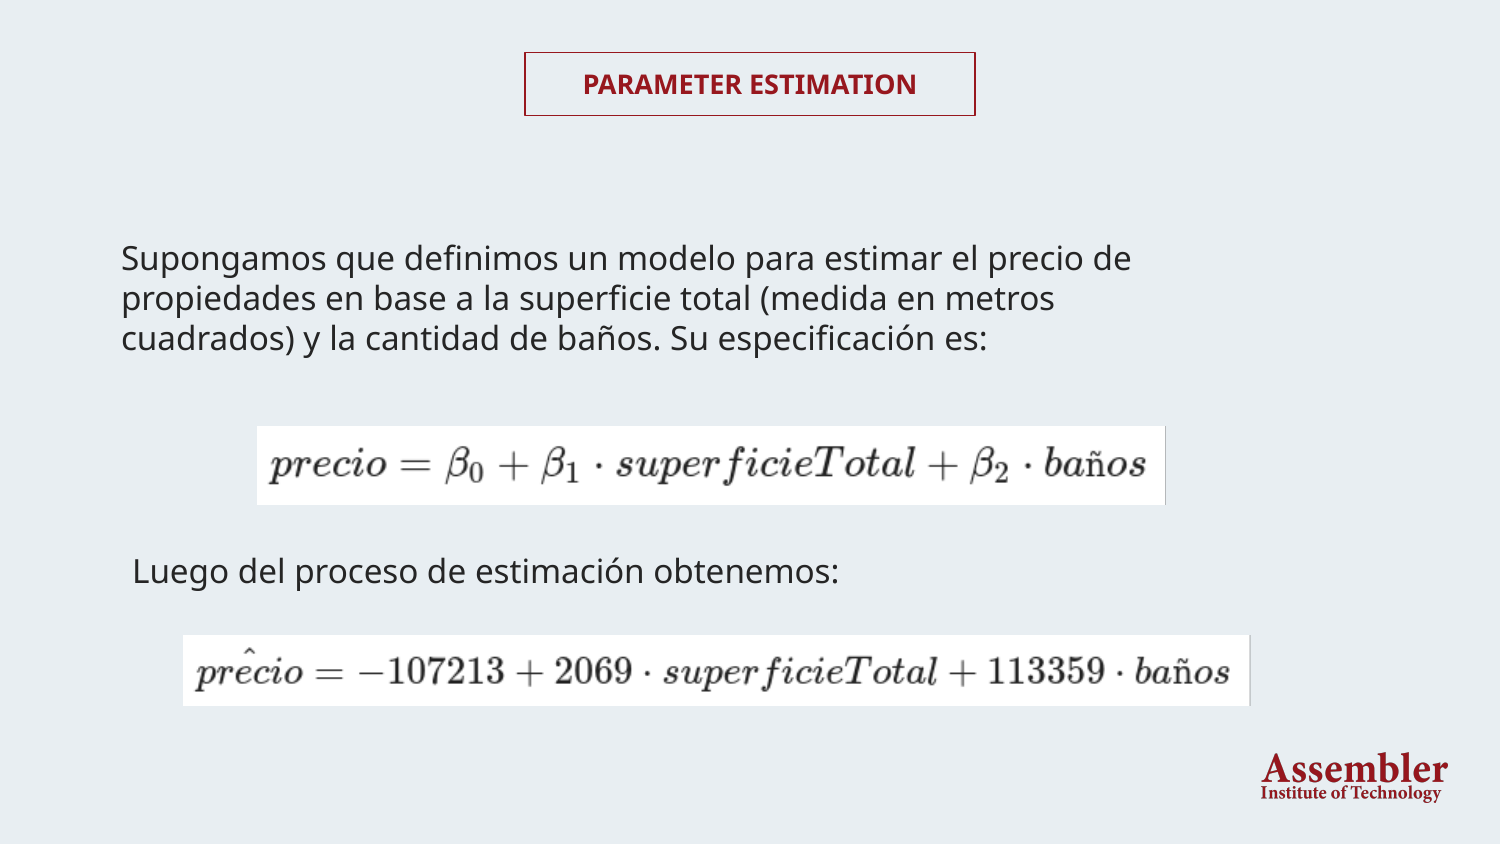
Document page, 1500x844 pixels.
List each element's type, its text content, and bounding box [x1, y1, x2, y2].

text_box Supongamos que definimos un modelo para estimar el precio de propiedades en base a la superficie total (medida en metros cuadrados) y la cantidad de baños. Su especificación es: [106, 222, 1178, 371]
picture [182, 635, 1256, 707]
text_box Luego del proceso de estimación obtenemos: [116, 534, 1362, 613]
text_box PARAMETER ESTIMATION [476, 52, 1023, 115]
picture [257, 425, 1170, 505]
picture [1261, 752, 1448, 803]
